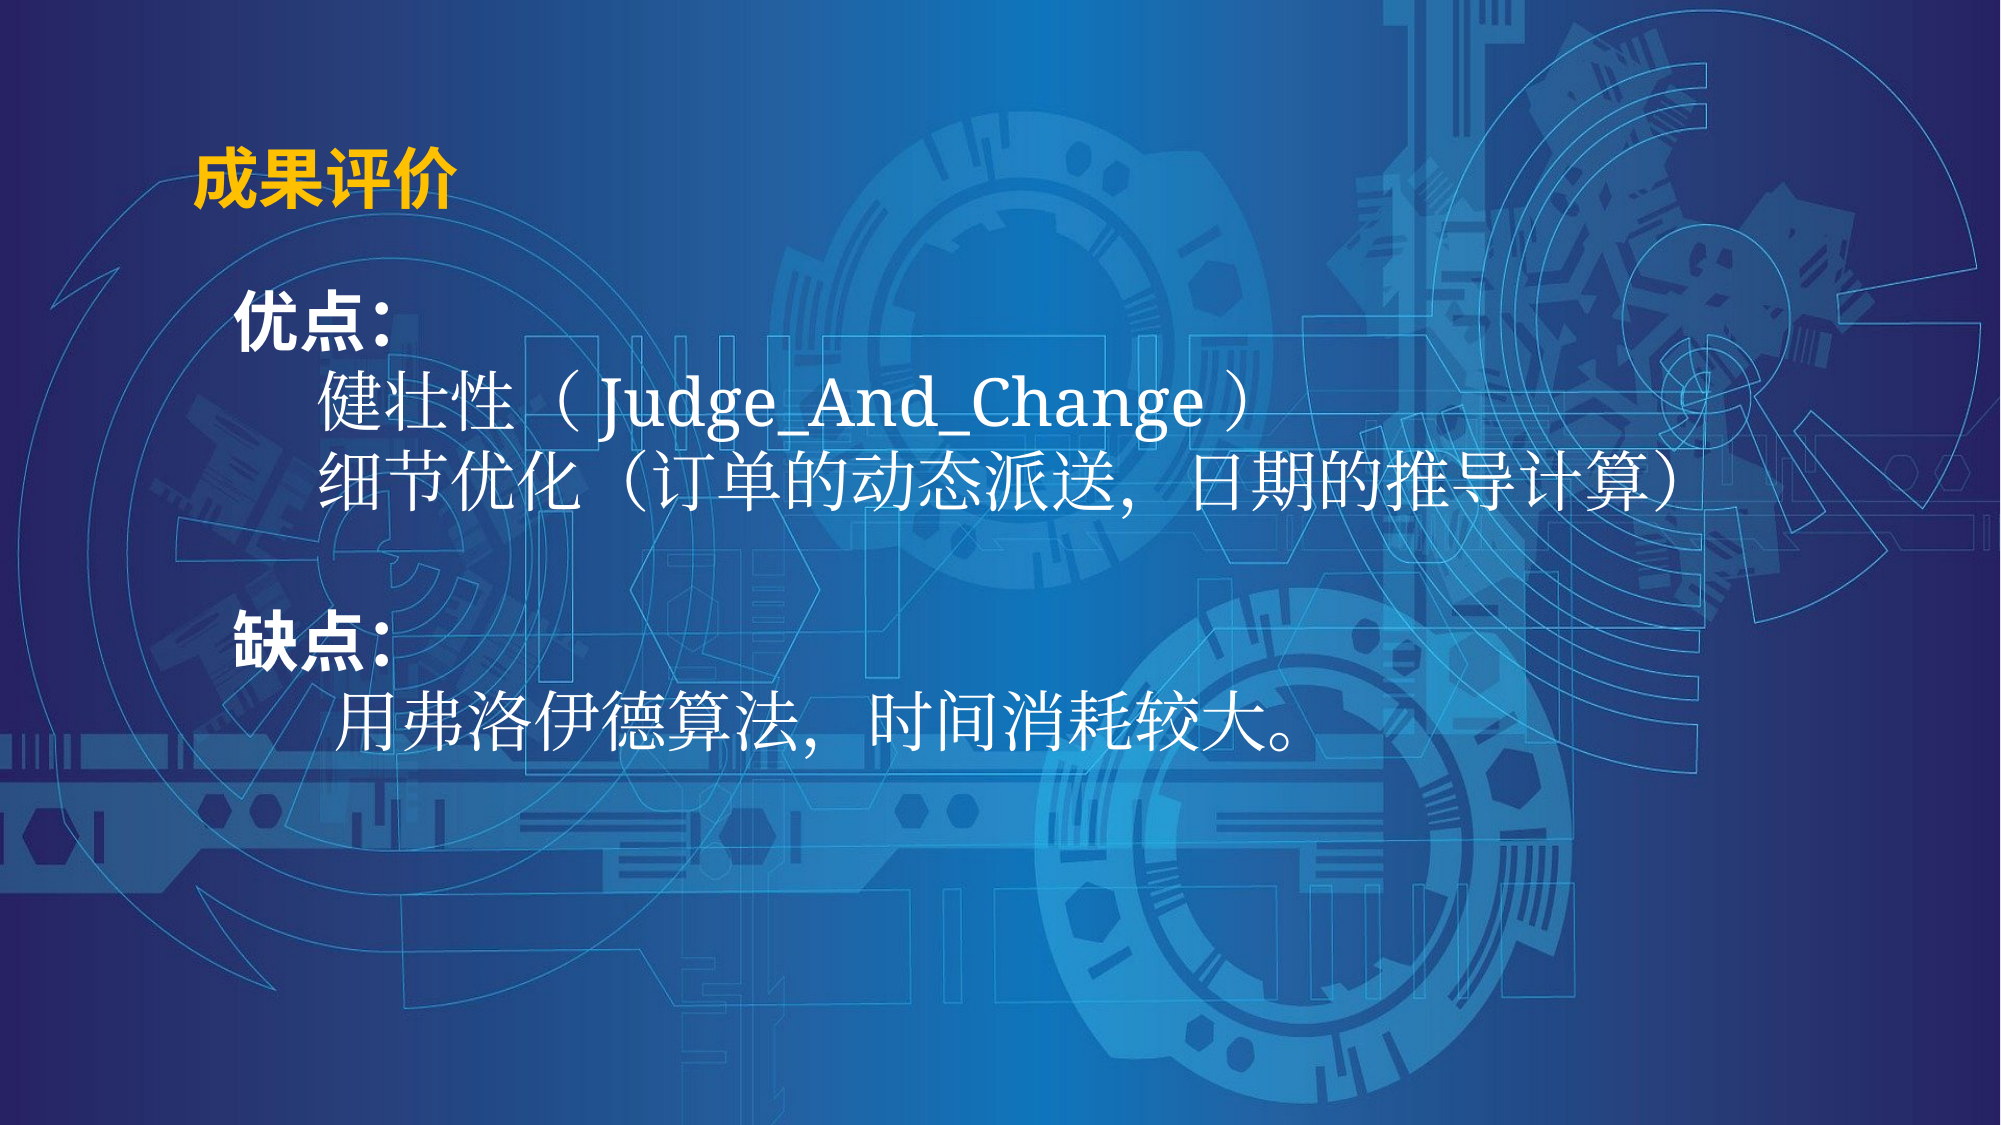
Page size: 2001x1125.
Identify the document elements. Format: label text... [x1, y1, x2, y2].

text_box 成果评价 [30, 128, 621, 225]
picture [0, 0, 2001, 1125]
text_box 优点： 健壮性（Judge_And_Change） 细节优化（订单的动态派送，日期的推导计算） 缺点： 用弗洛伊德算法，时间消耗较大。 [217, 272, 1762, 767]
